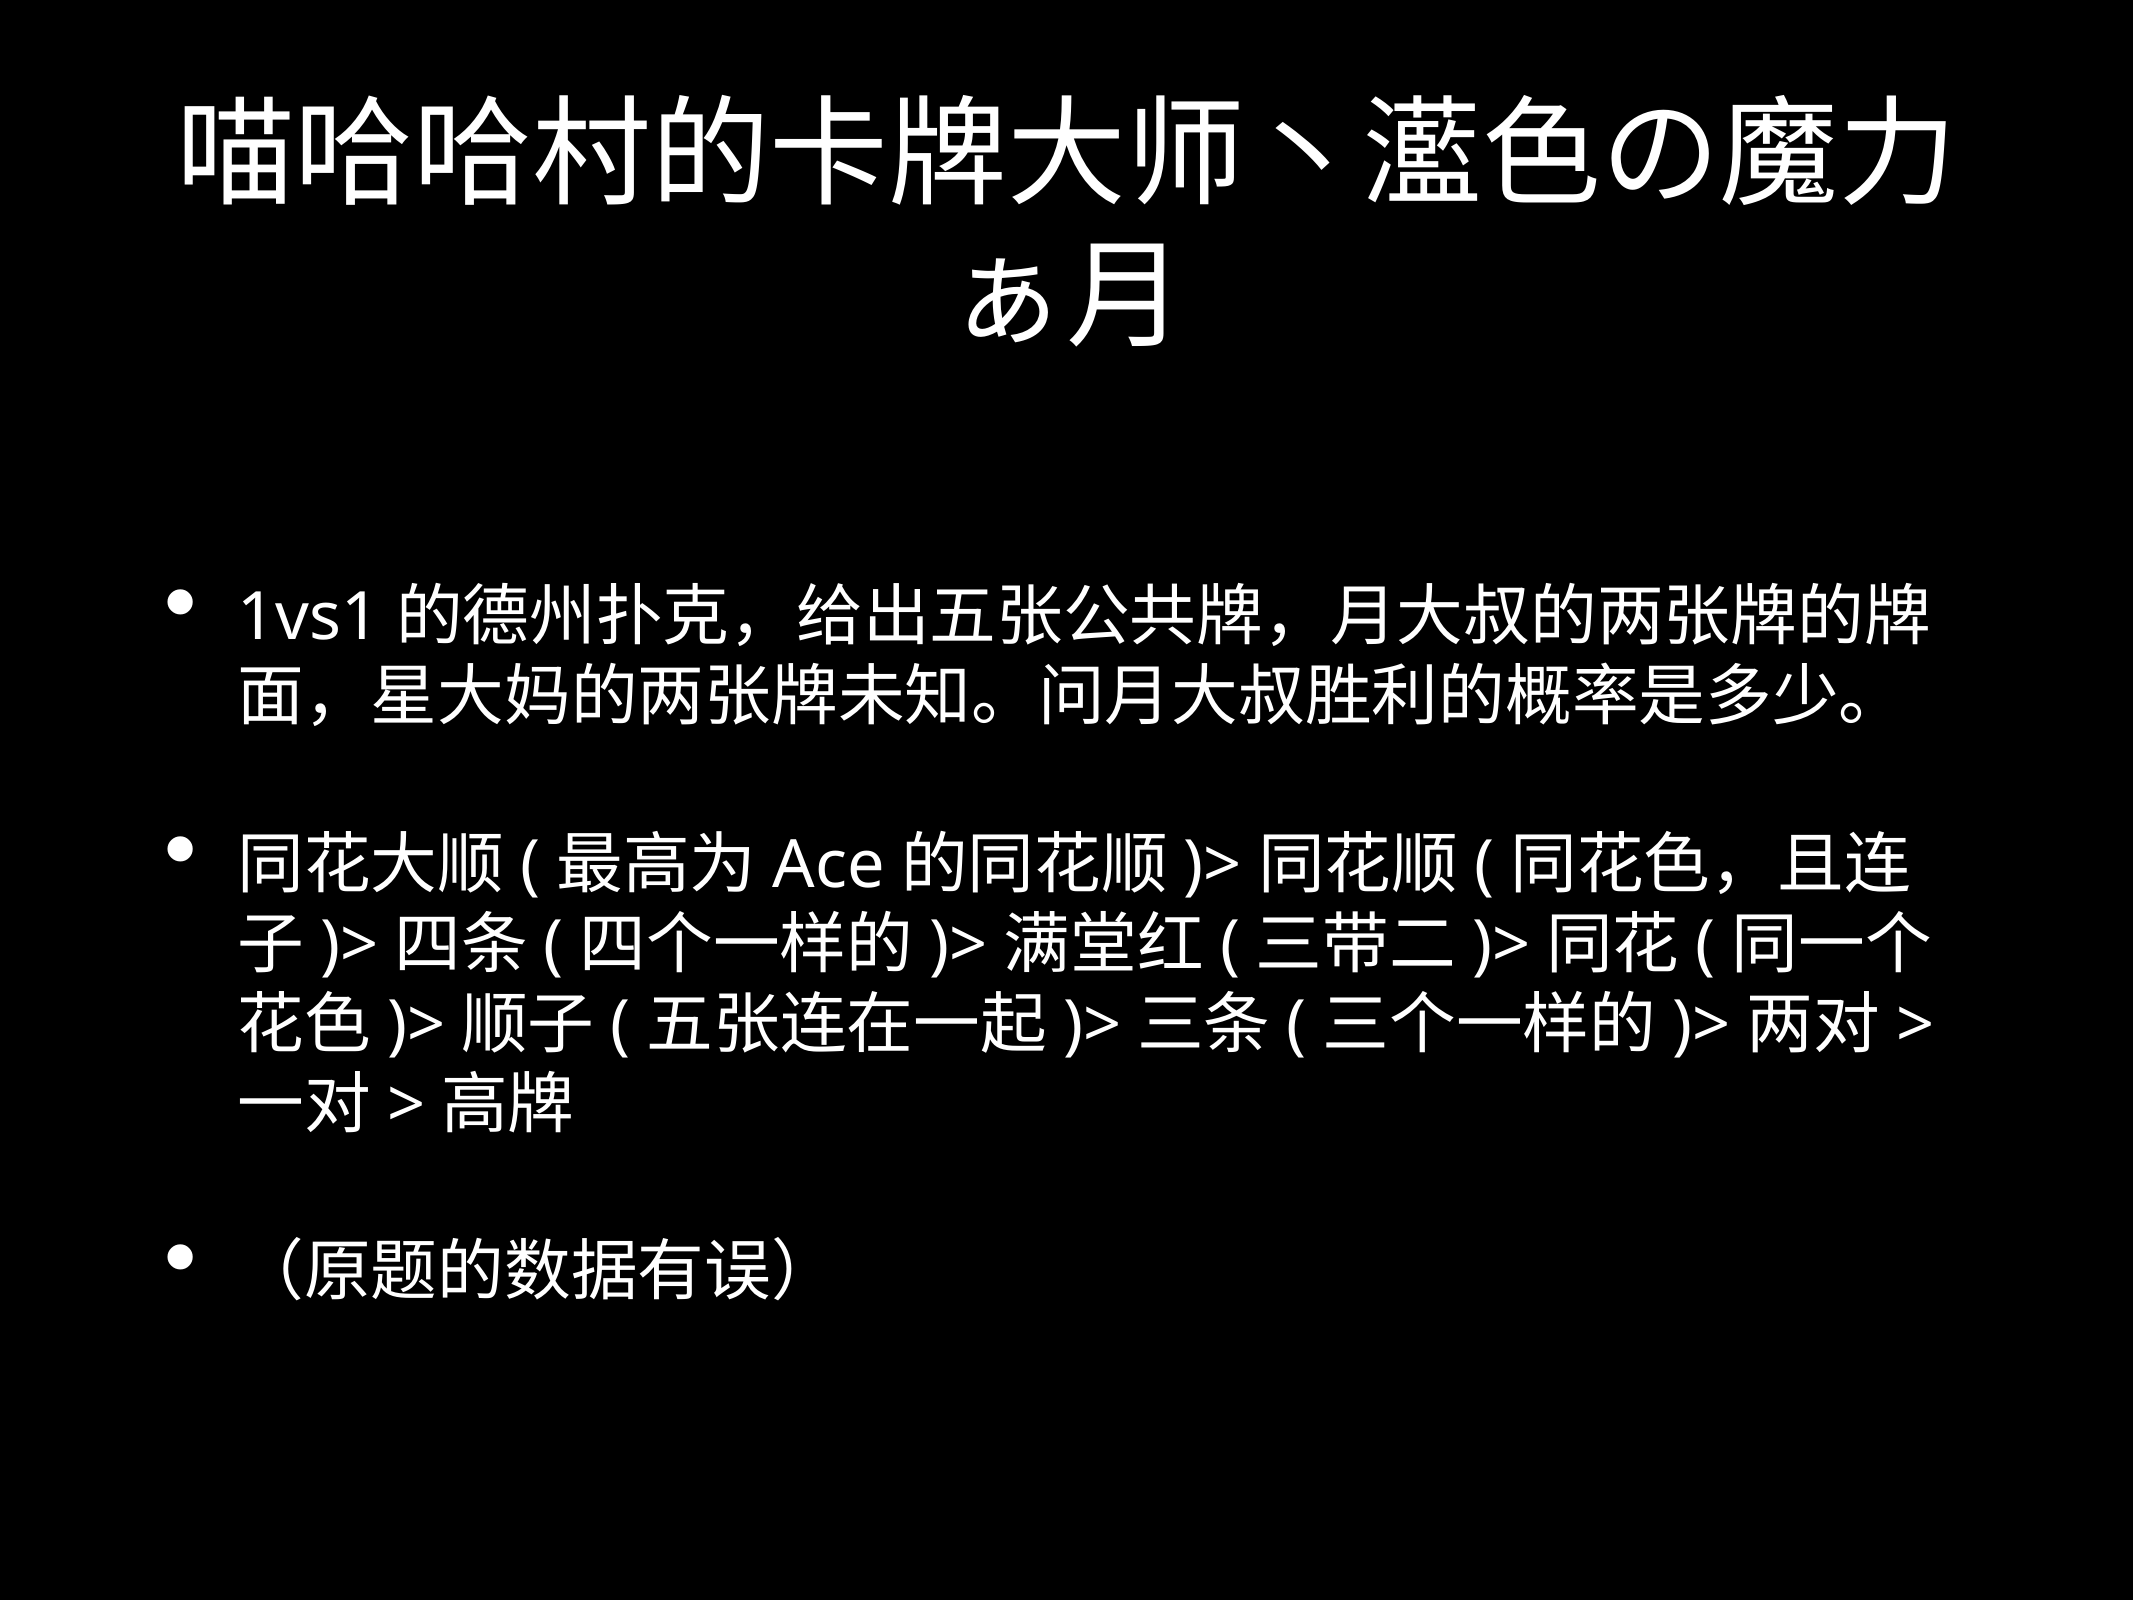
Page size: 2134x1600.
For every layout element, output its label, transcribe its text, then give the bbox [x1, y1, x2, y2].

list 1vs1的德州扑克，给出五张公共牌，月大叔的两张牌的牌面，星大妈的两张牌未知。问月大叔胜利的概率是多少。 同花大顺(最高为Ace的同花顺)>同花顺(同花色，且连子)>四条(四个一样的)>满堂红(三带二)>同花(同一个花色)>顺子(五张连在一起)>三条(三个一样的)>两对>一对>高牌 （原题的数据有误） [155, 424, 1978, 1457]
title 喵哈哈村的卡牌大师丶灆色の魔力ぁ月 [155, 41, 1978, 397]
